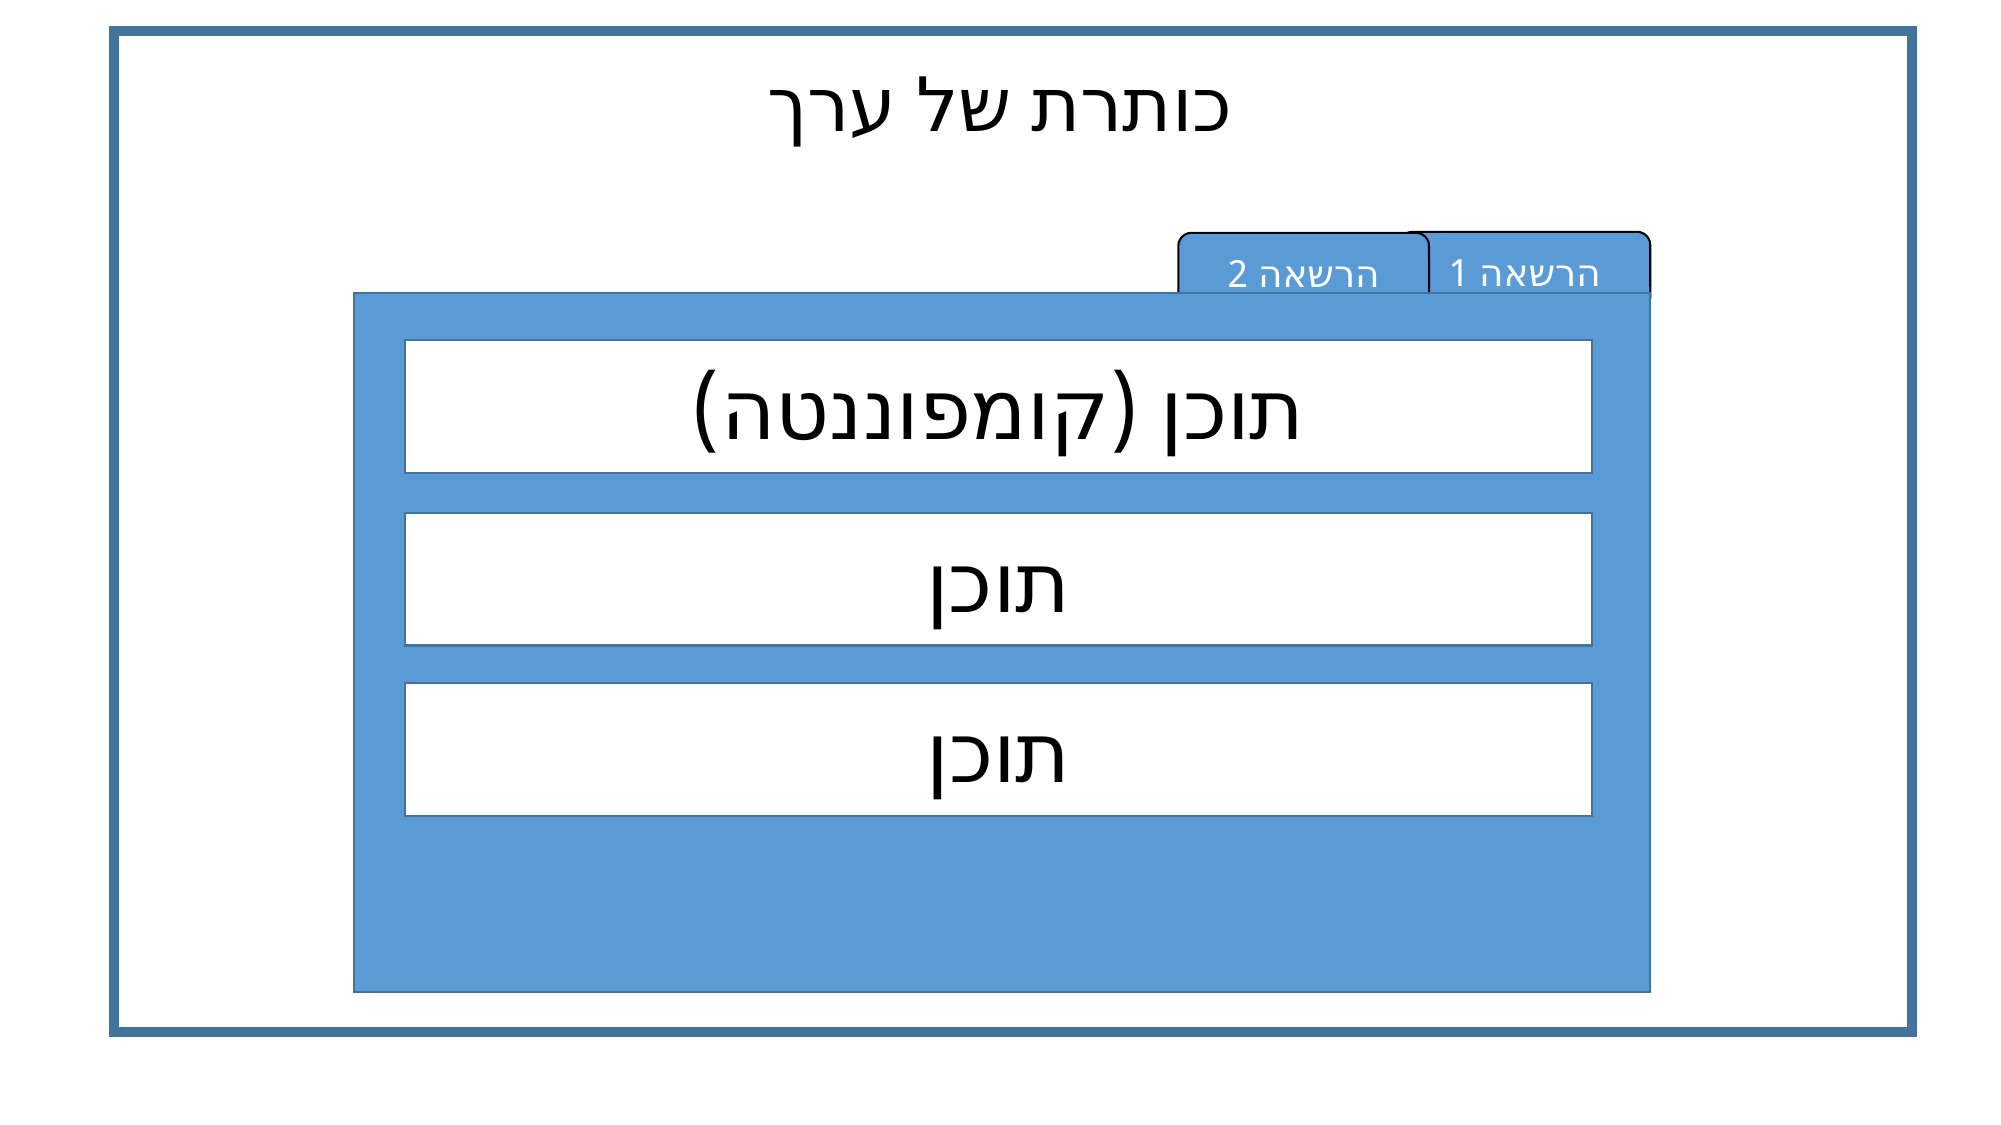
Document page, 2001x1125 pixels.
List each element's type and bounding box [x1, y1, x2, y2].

text_box [113, 30, 1913, 1033]
